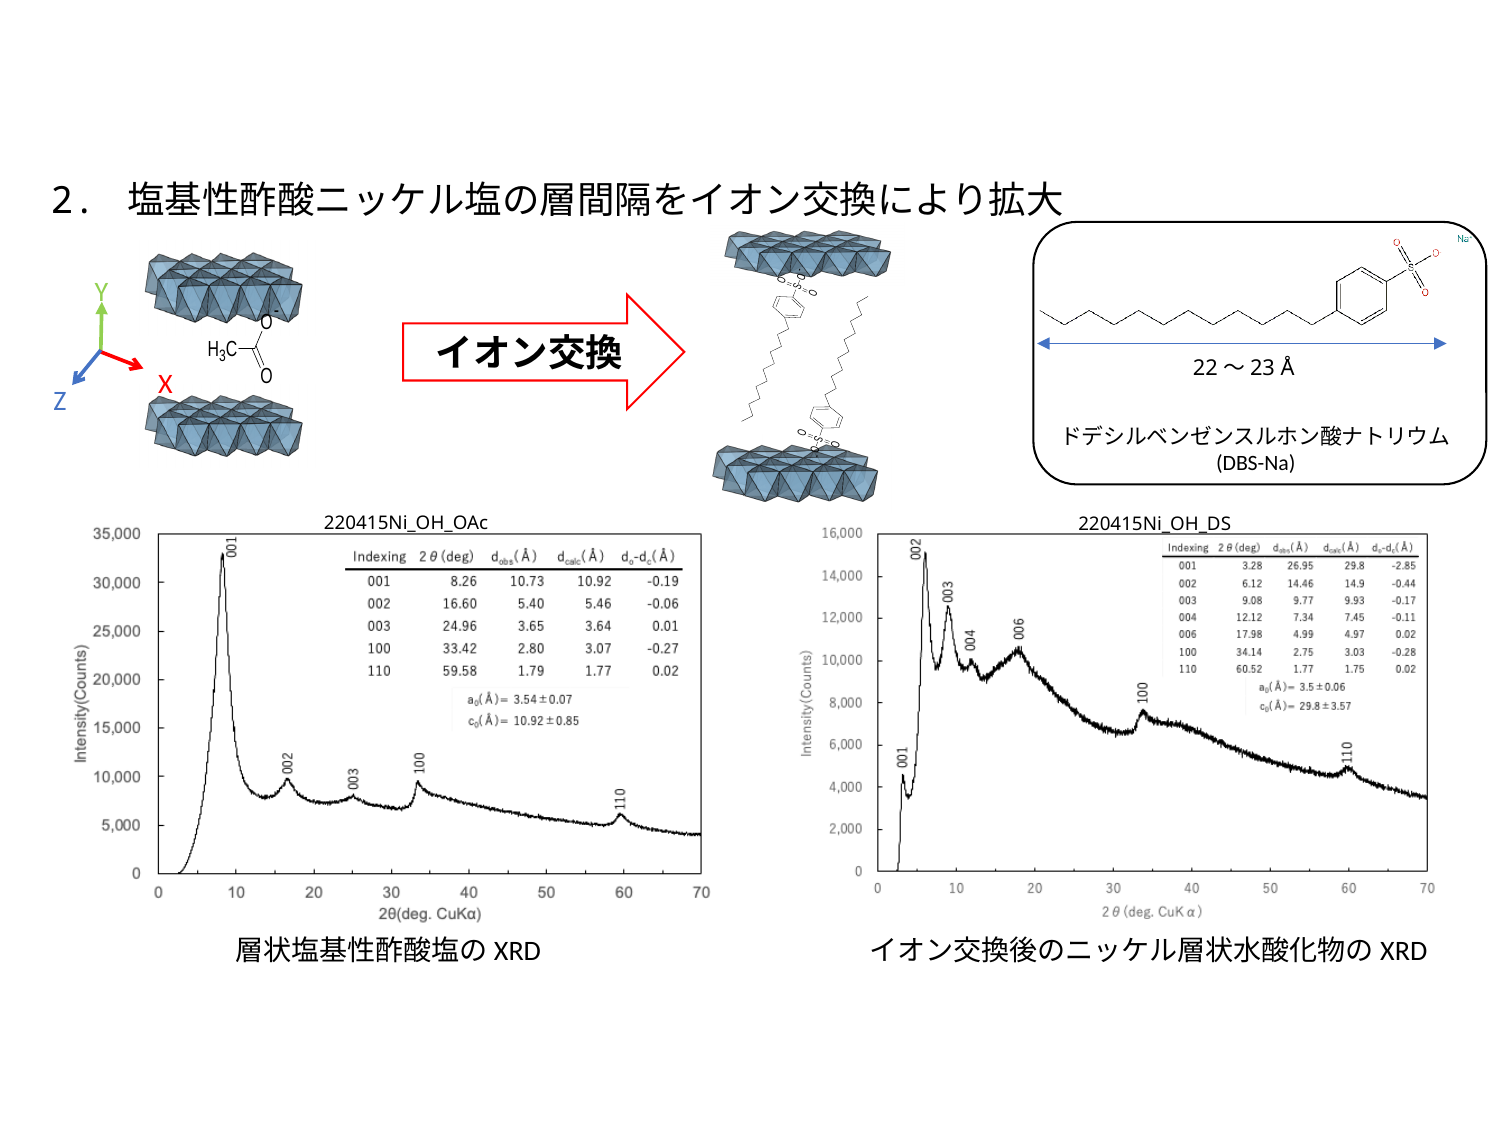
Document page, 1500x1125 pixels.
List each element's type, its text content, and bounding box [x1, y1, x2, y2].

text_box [38, 265, 175, 425]
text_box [57, 503, 723, 975]
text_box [698, 222, 905, 513]
text_box イオン交換 [402, 292, 686, 412]
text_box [782, 503, 1449, 975]
text_box 2. 塩基性酢酸ニッケル塩の層間隔をイオン交換により拡大 [35, 169, 1173, 229]
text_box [1033, 221, 1487, 485]
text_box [131, 240, 316, 468]
